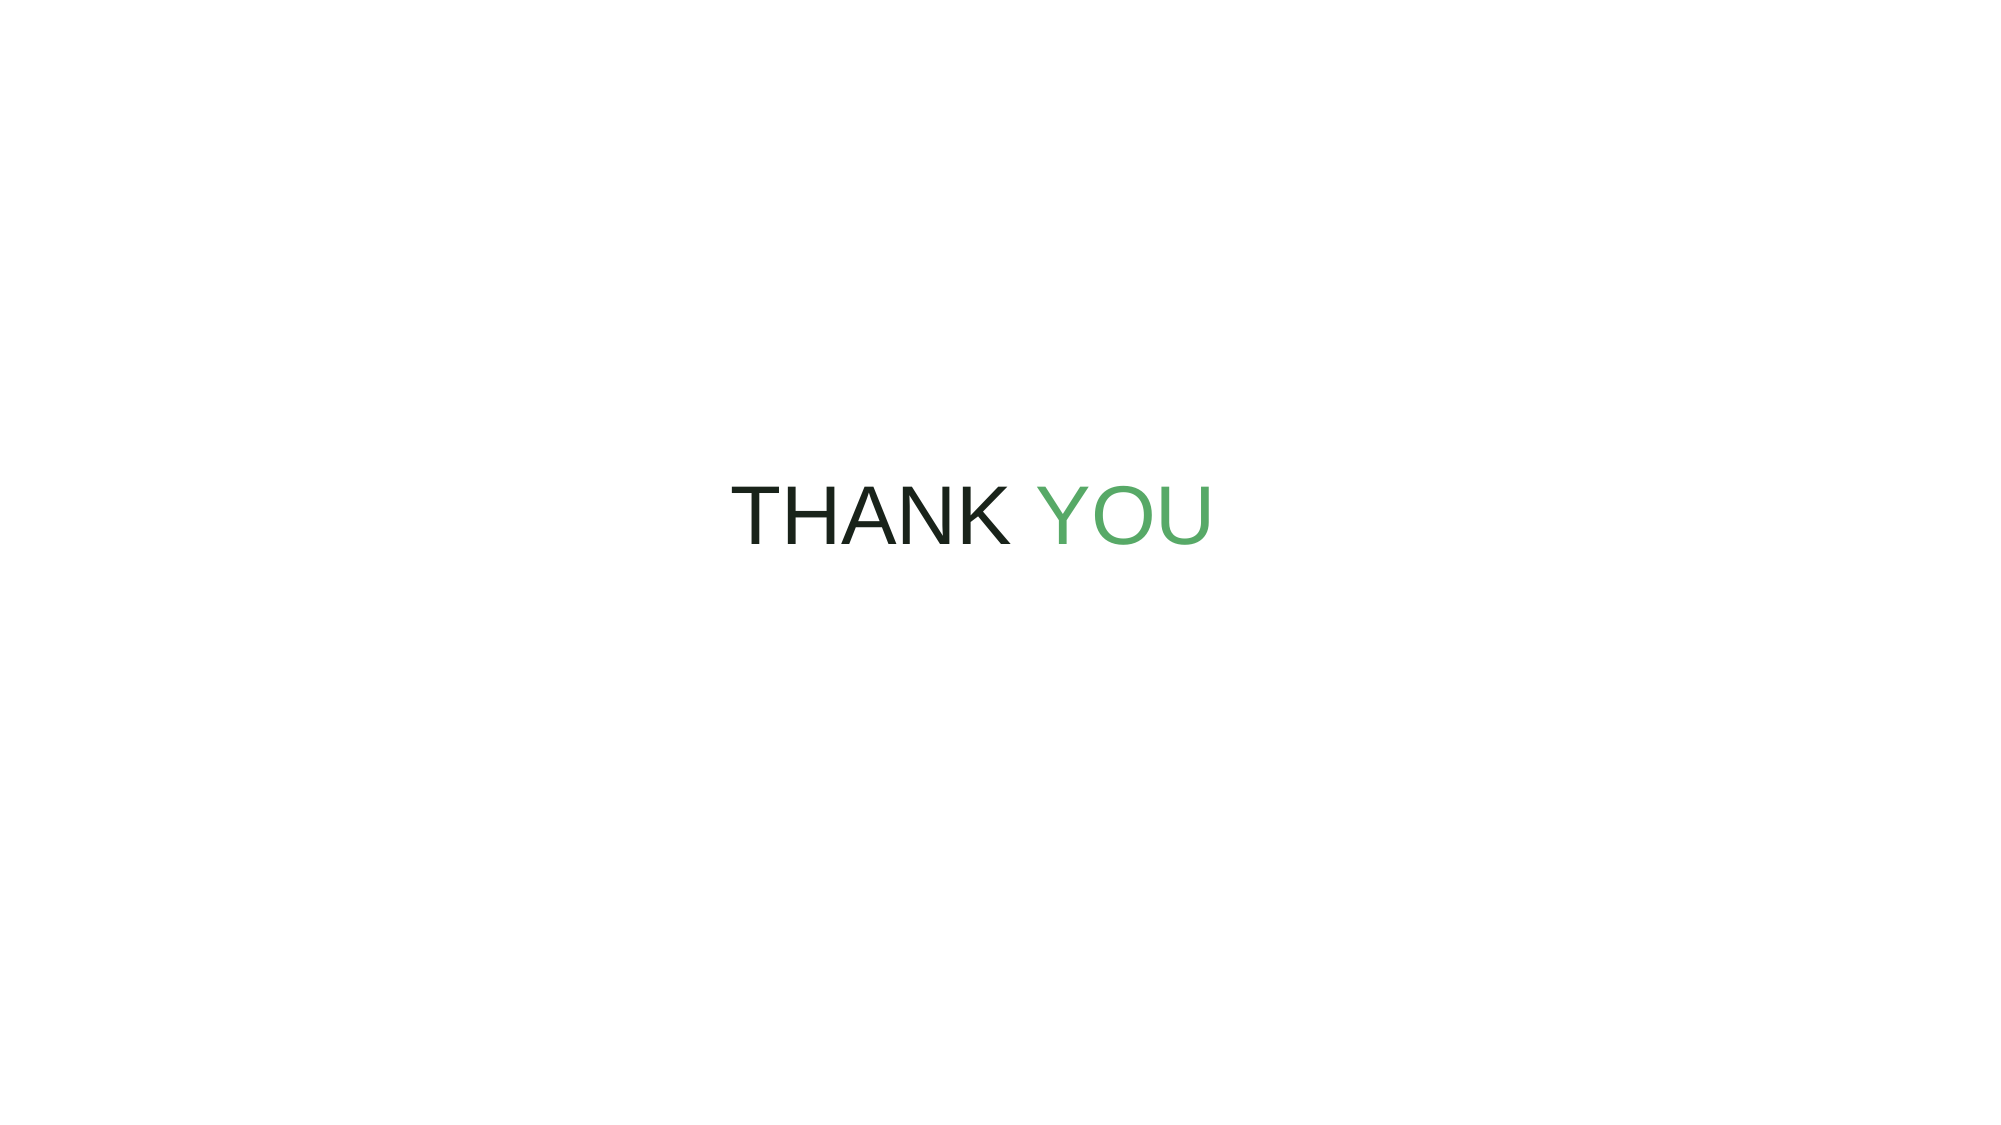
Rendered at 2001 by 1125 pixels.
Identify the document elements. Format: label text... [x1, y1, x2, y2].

text_box THANK YOU [102, 454, 1868, 669]
